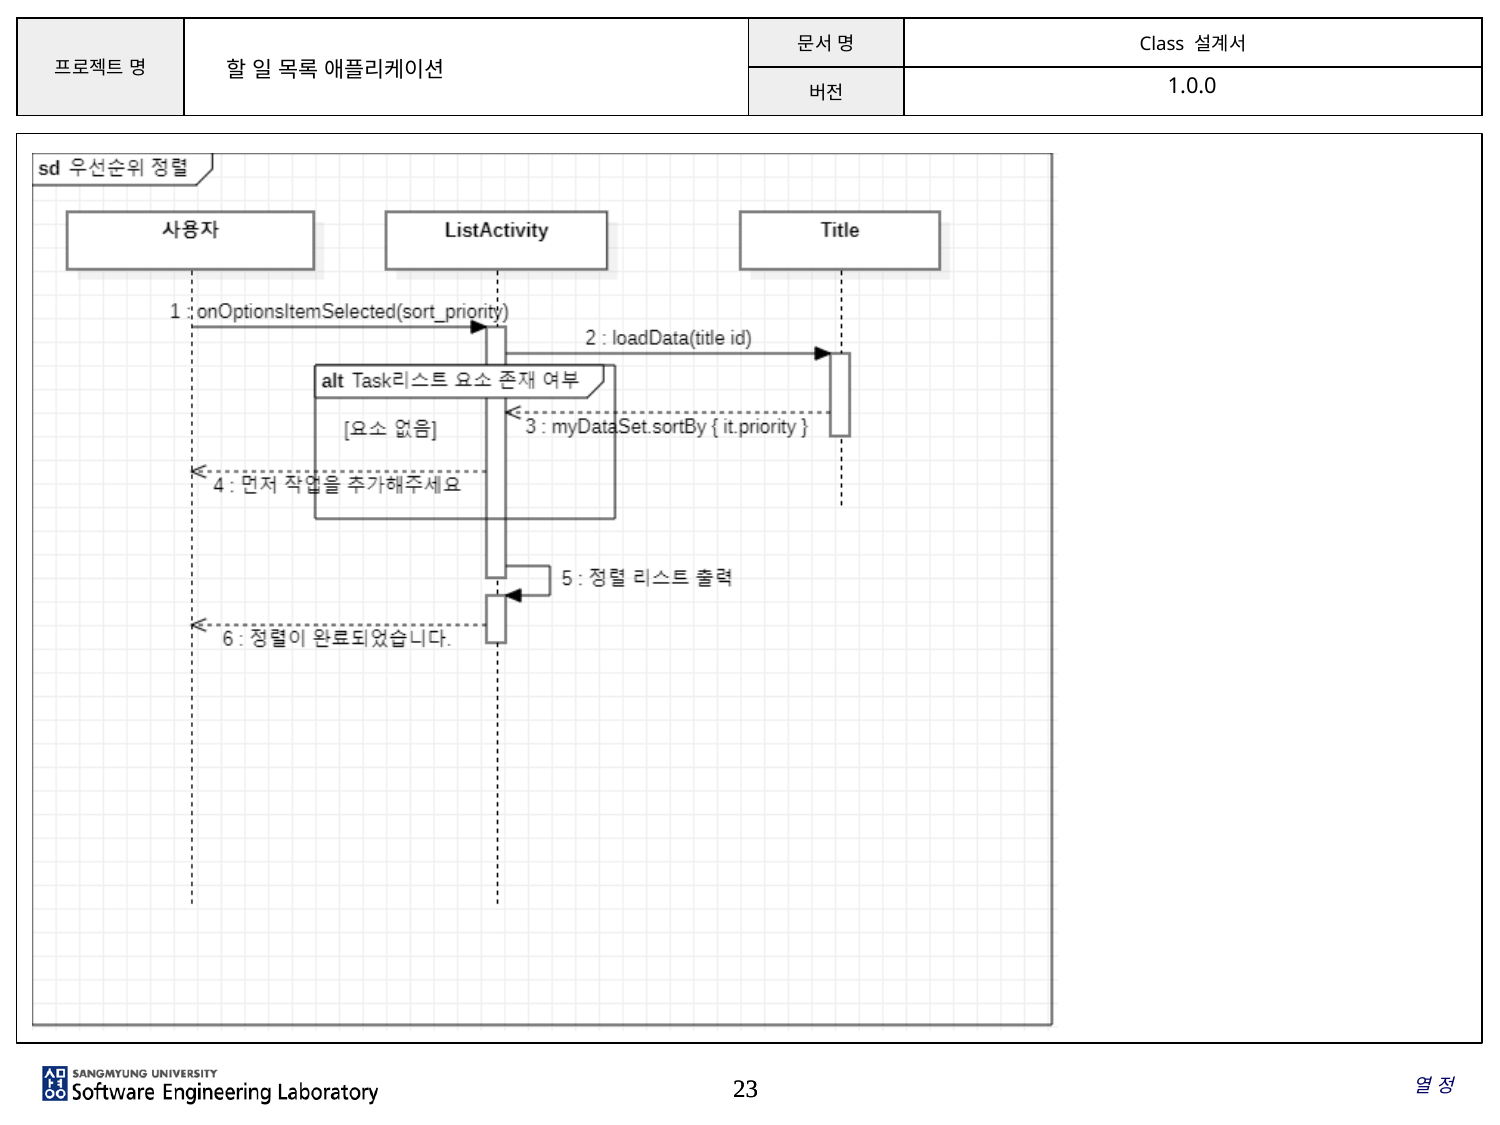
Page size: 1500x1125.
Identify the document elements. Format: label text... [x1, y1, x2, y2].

text_box 할 일 목록 애플리케이션 [211, 47, 597, 89]
text_box 1.0.0 [1152, 64, 1343, 106]
picture [32, 152, 1058, 1031]
footer 열 정 [994, 1060, 1454, 1110]
picture [42, 1066, 382, 1106]
